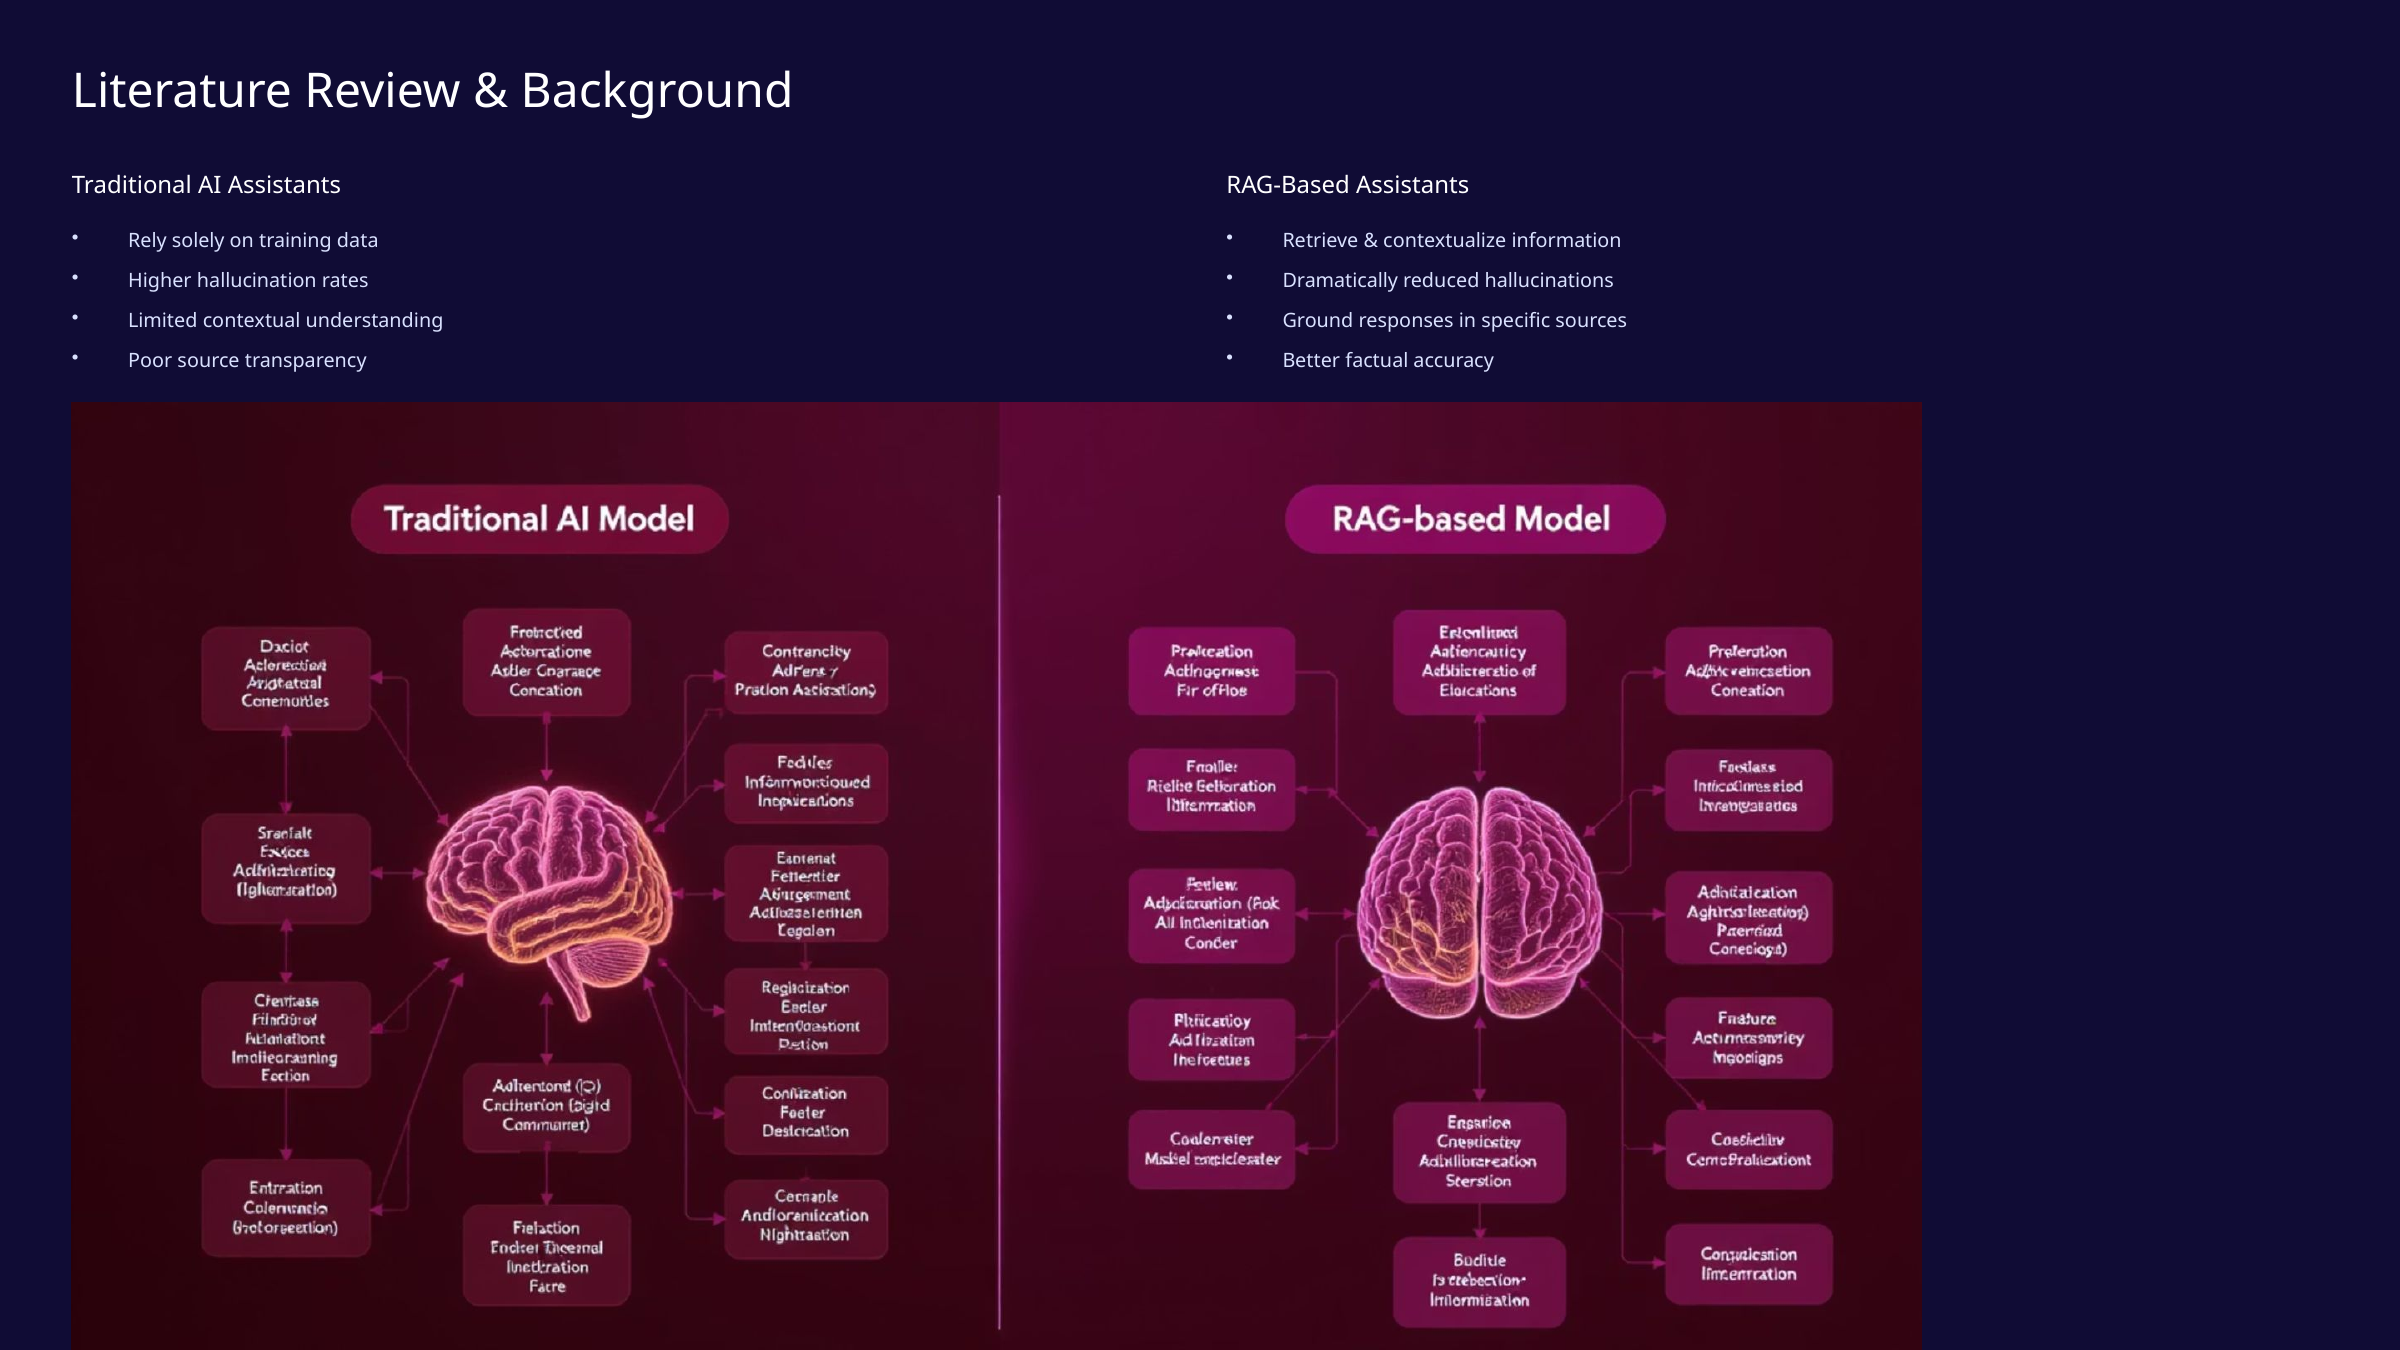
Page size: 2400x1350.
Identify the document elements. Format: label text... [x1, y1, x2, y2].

text_box Better factual accuracy [1226, 339, 2330, 373]
text_box Higher hallucination rates [71, 259, 1175, 292]
text_box Limited contextual understanding [71, 299, 1175, 333]
picture [71, 402, 1922, 1350]
text_box Literature Review & Background [71, 56, 758, 117]
text_box Poor source transparency [71, 339, 1175, 373]
text_box Dramatically reduced hallucinations [1226, 259, 2330, 292]
text_box Rely solely on training data [71, 219, 1175, 252]
text_box Retrieve & contextualize information [1226, 219, 2330, 252]
text_box Traditional AI Assistants [71, 168, 335, 199]
text_box RAG-Based Assistants [1226, 168, 1468, 199]
text_box Ground responses in specific sources [1226, 299, 2330, 333]
